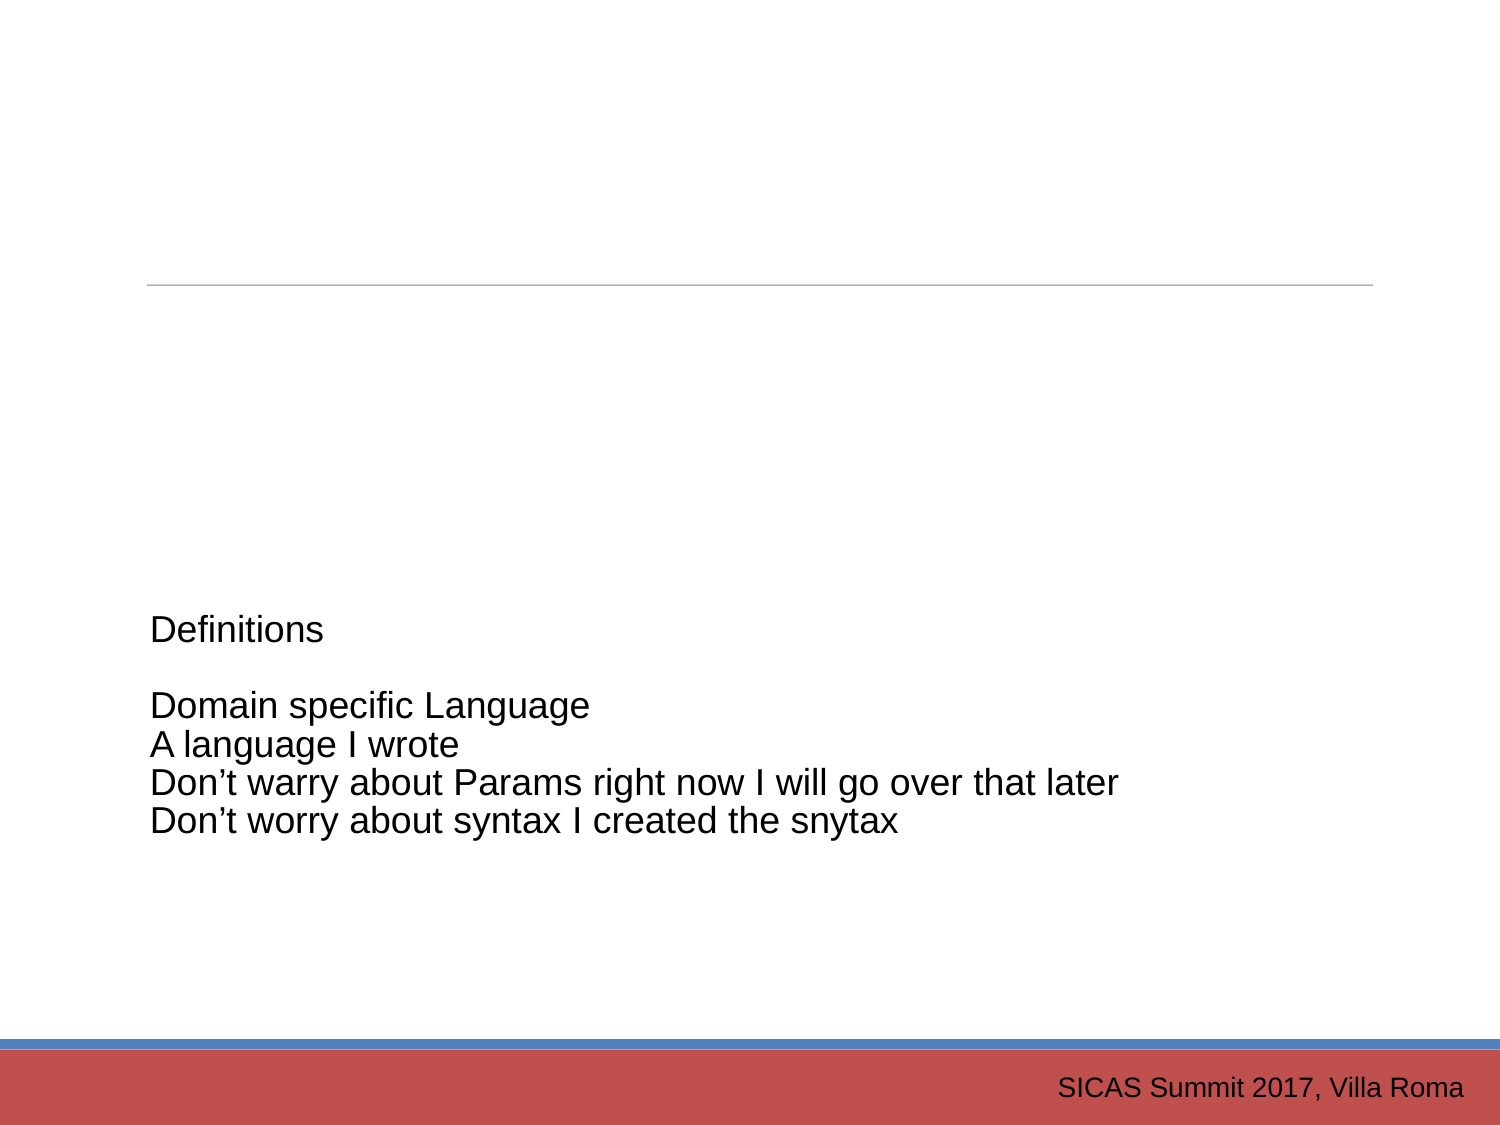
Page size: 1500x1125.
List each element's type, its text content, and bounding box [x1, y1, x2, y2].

text_box Definitions Domain specific Language A language I wrote Don’t warry about Params right now I will go over that later Don’t worry about syntax I created the snytax [134, 47, 1373, 302]
text_box SICAS Summit 2017, Villa Roma [1010, 1062, 1480, 1111]
text_box [134, 302, 1373, 963]
